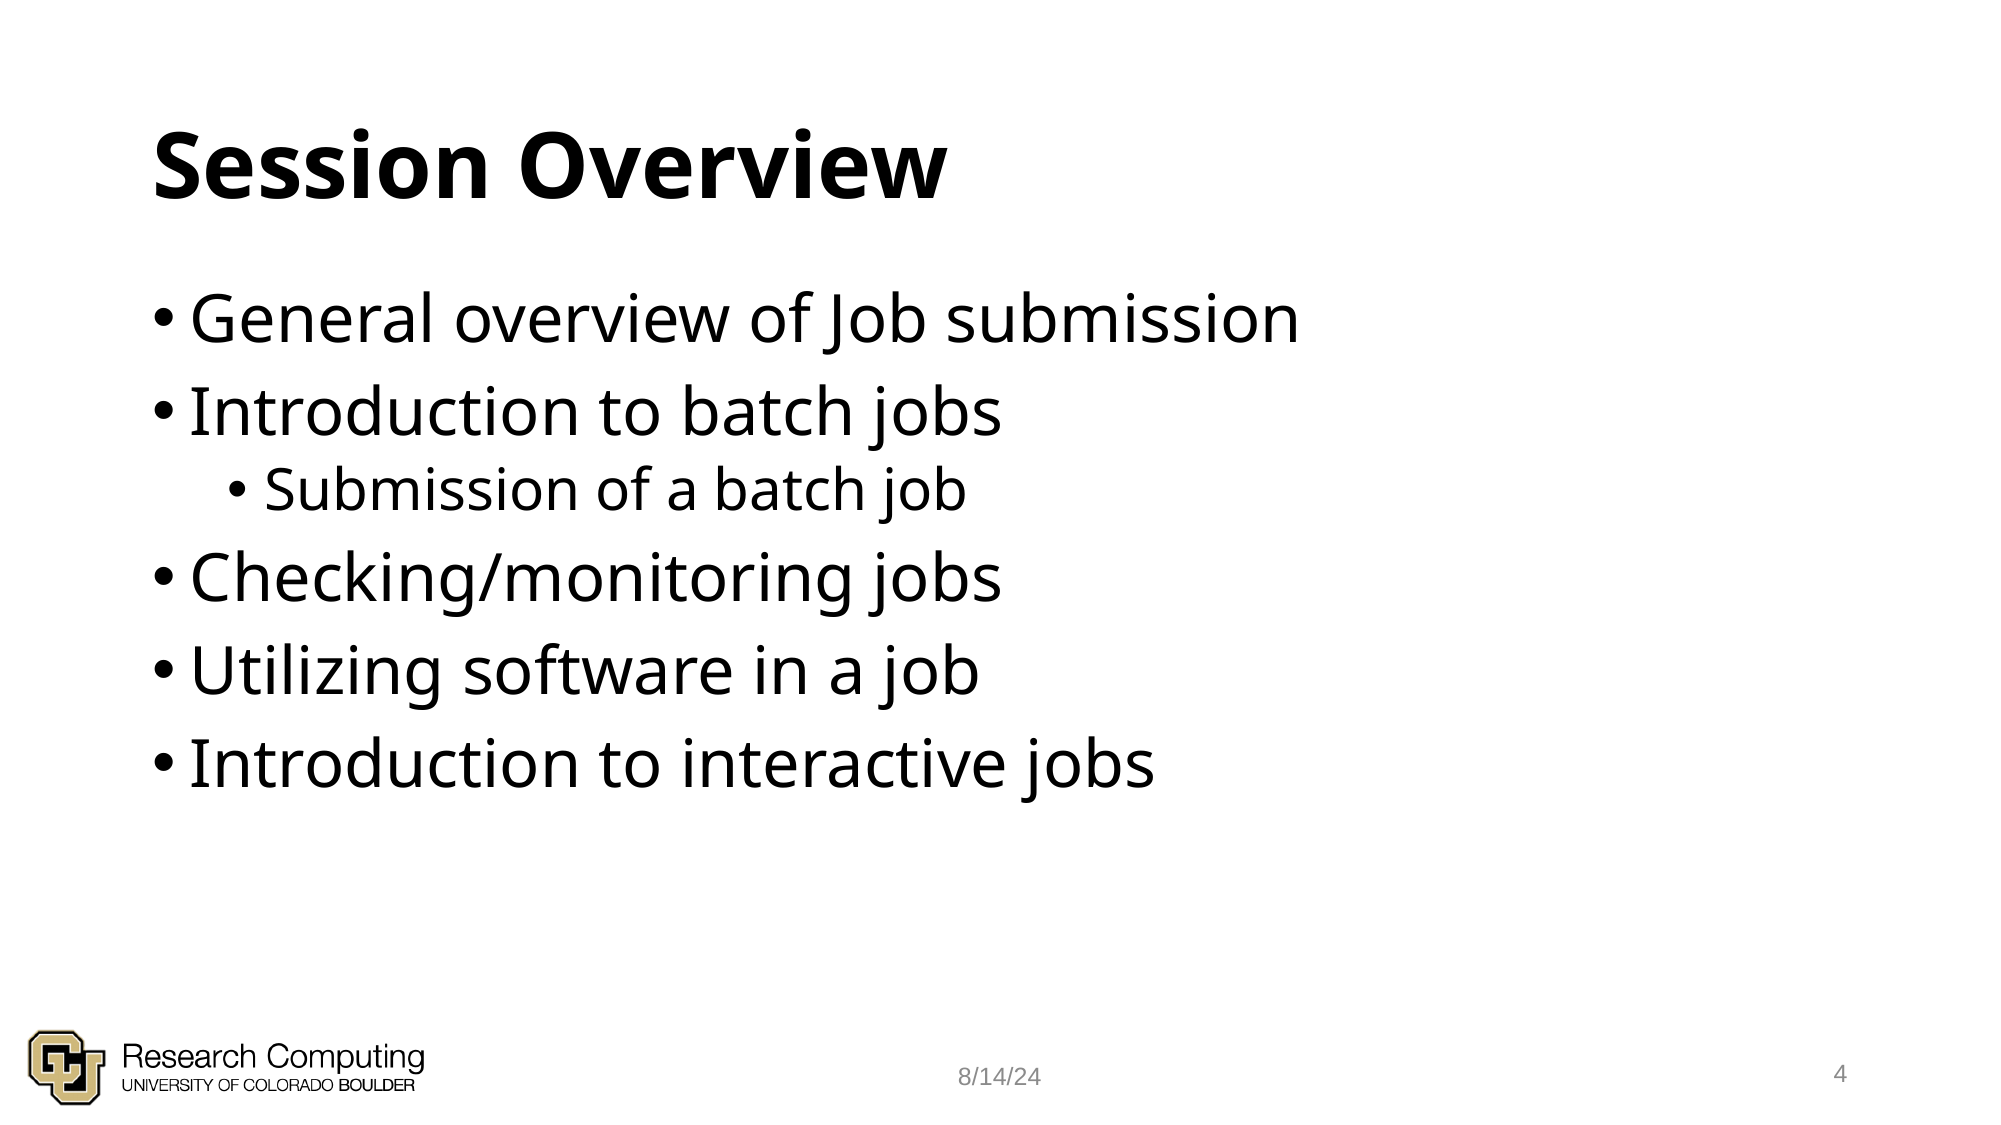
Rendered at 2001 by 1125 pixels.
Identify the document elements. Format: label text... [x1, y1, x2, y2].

picture [0, 1024, 775, 1121]
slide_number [774, 1045, 1225, 1105]
list General overview of Job submission Introduction to batch jobs Submission of a batch job Checking/monitoring jobs Utilizing software in a job Introduction to interactive jobs [137, 277, 1928, 992]
slide_number 4 [1412, 1042, 1863, 1103]
title Session Overview [137, 59, 1863, 277]
